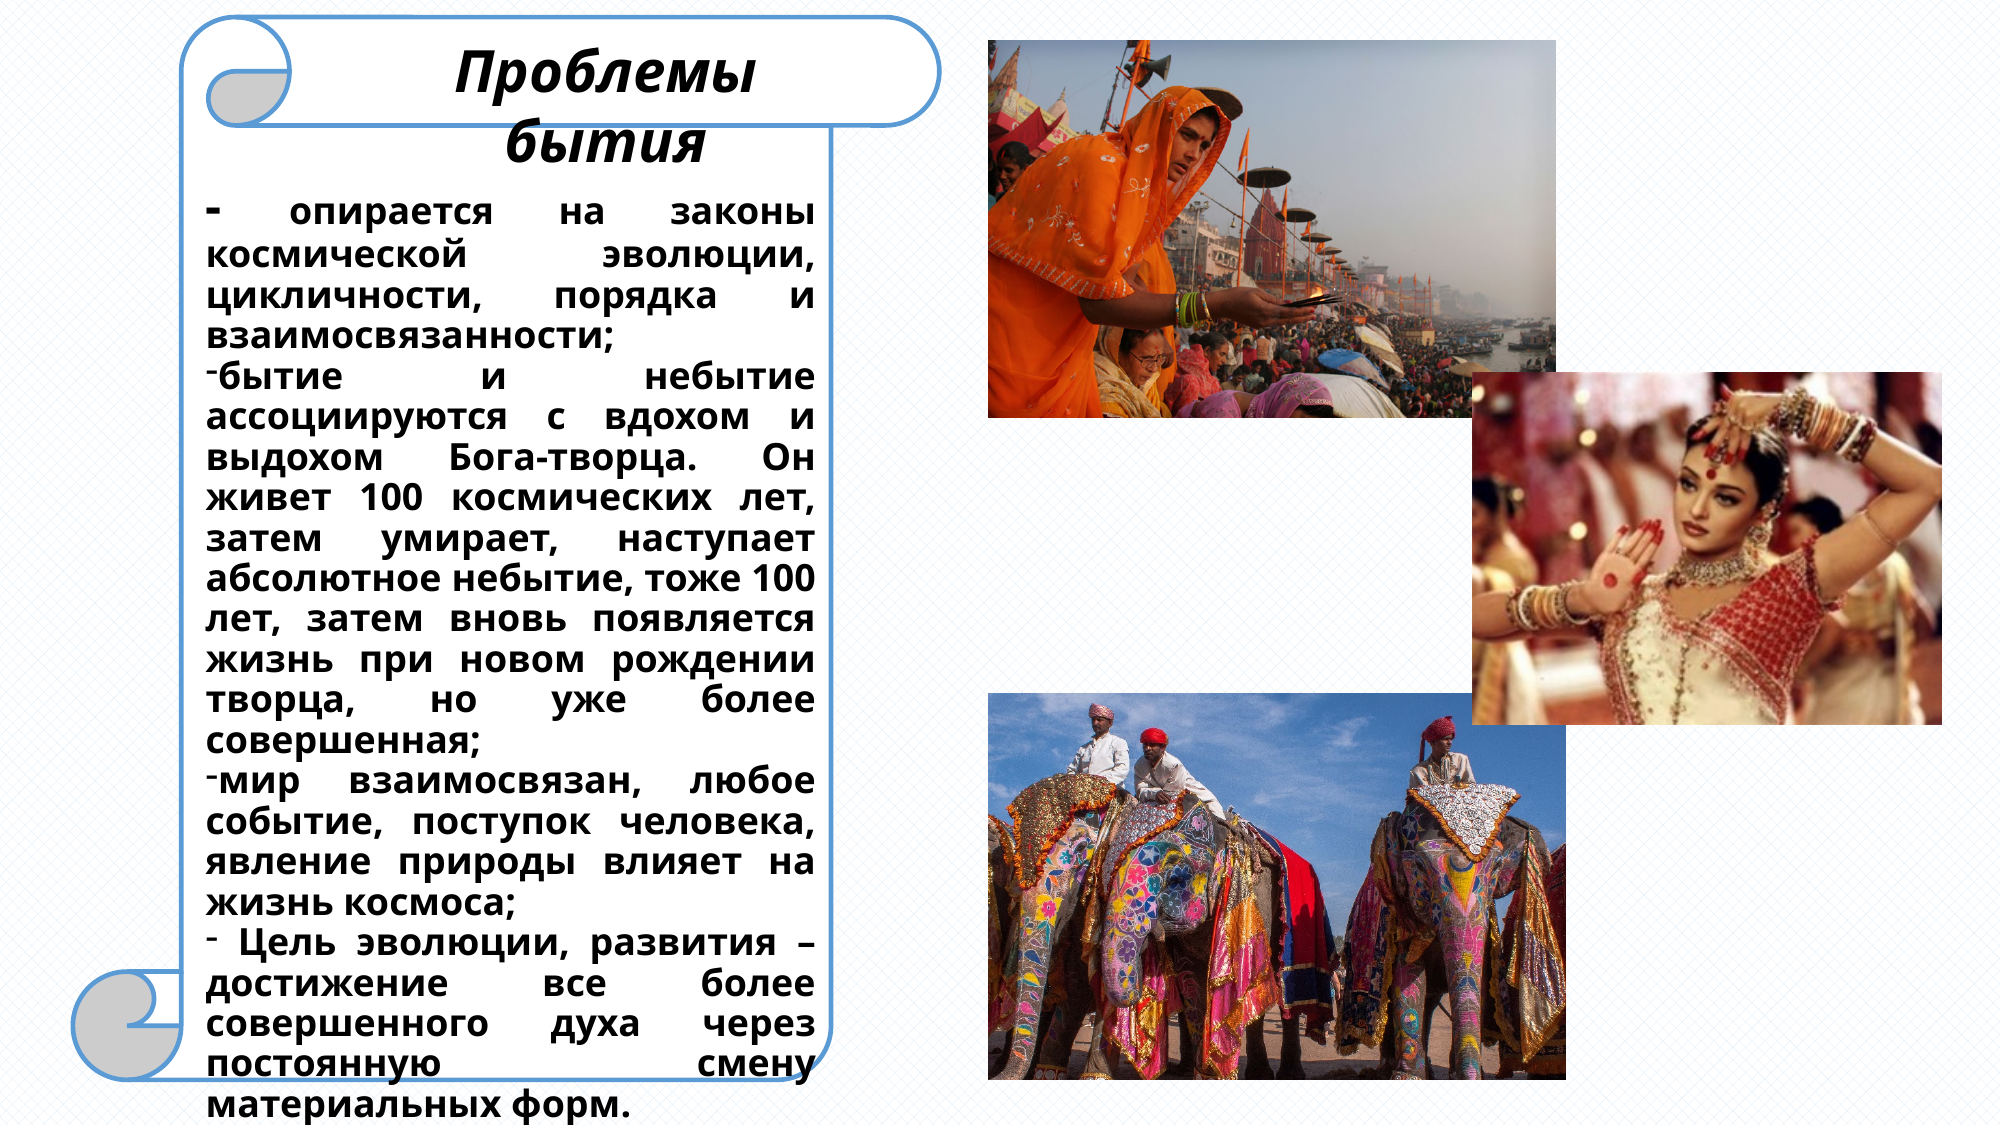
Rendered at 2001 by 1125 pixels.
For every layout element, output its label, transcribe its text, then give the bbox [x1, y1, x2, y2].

text_box [71, 16, 941, 1081]
picture [988, 40, 1942, 1080]
text_box Проблемы бытия [342, 25, 870, 184]
text_box - опирается на законы космической эволюции, цикличности, порядка и взаимосвязанности; бытие и небытие ассоциируются с вдохом и выдохом Бога-творца. Он живет 100 космических лет, затем умирает, наступает абсолютное небытие, тоже 100 лет, затем вновь появляется жизнь при новом рождении творца, но уже более совершенная; мир взаимосвязан, любое событие, поступок человека, явление природы влияет на жизнь космоса; Цель эволюции, развития – достижение все более совершенного духа через постоянную смену материальных форм. [188, 172, 834, 1125]
